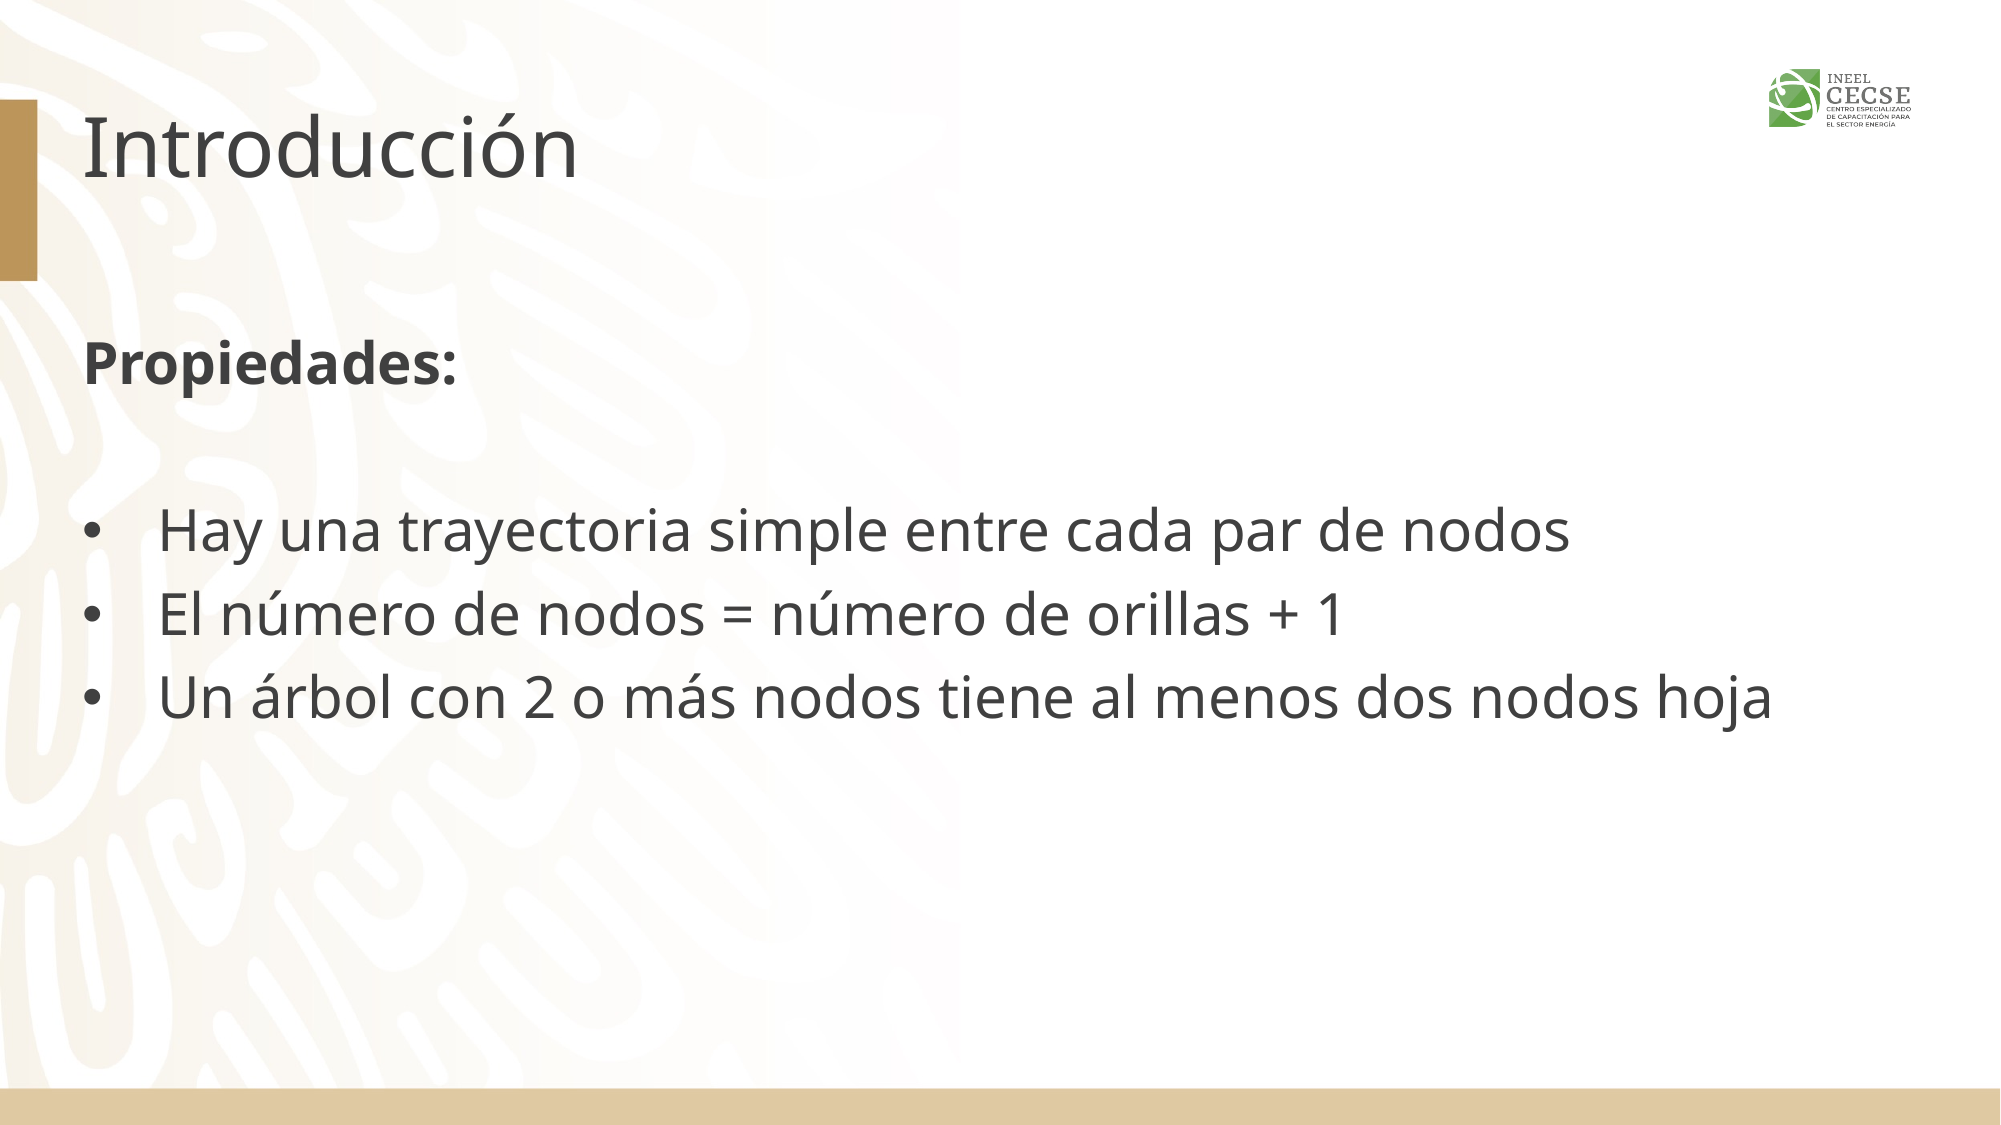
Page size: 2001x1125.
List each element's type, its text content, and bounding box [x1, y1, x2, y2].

picture [0, 0, 2001, 1125]
title Introducción [67, 98, 1543, 282]
list Propiedades: Hay una trayectoria simple entre cada par de nodos El número de nodos = número de orillas + 1 Un árbol con 2 o más nodos tiene al menos dos nodos hoja [67, 326, 1863, 954]
